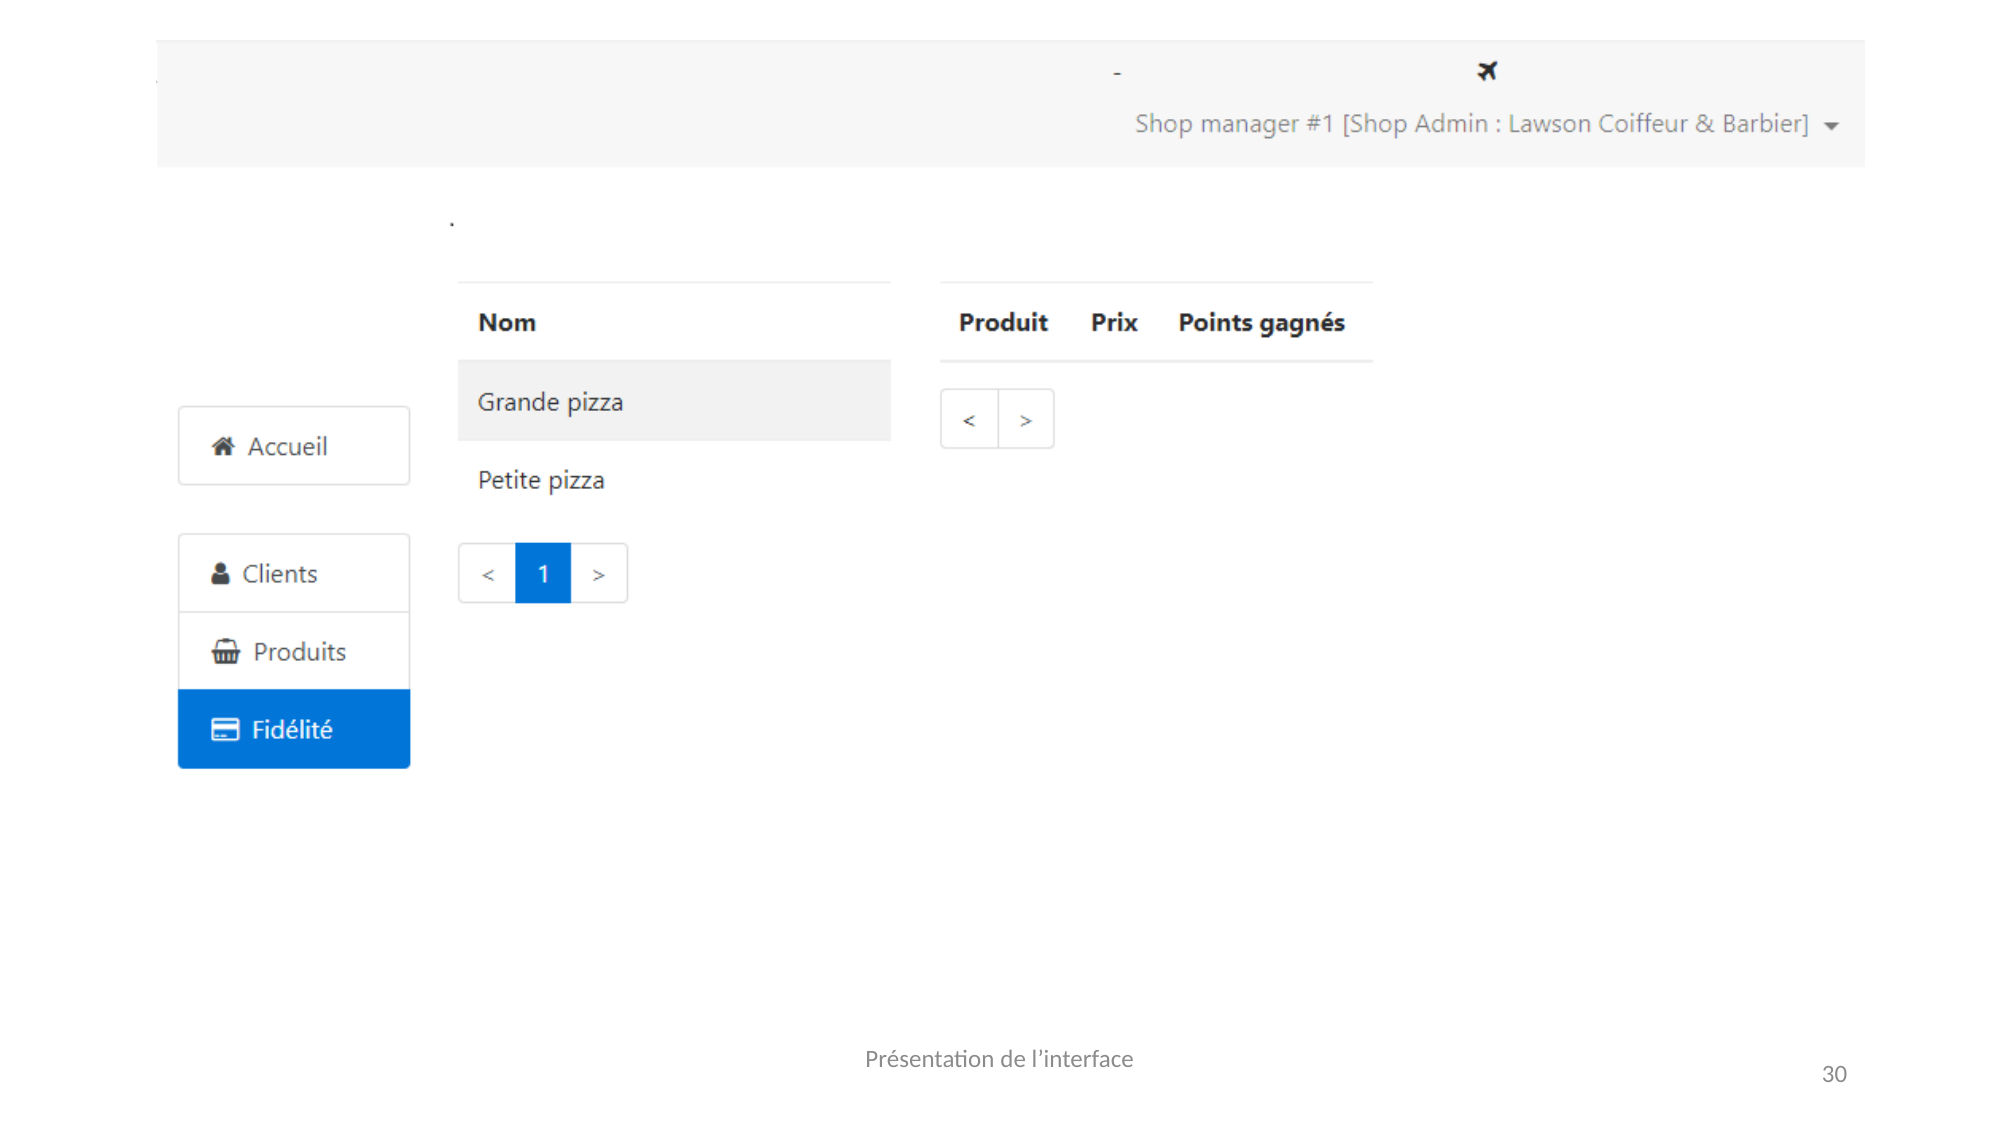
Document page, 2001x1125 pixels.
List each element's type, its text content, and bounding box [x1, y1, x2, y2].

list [156, 40, 1865, 1019]
slide_number 30 [1412, 1042, 1863, 1103]
footer Présentation de l’interface [662, 1042, 1338, 1103]
